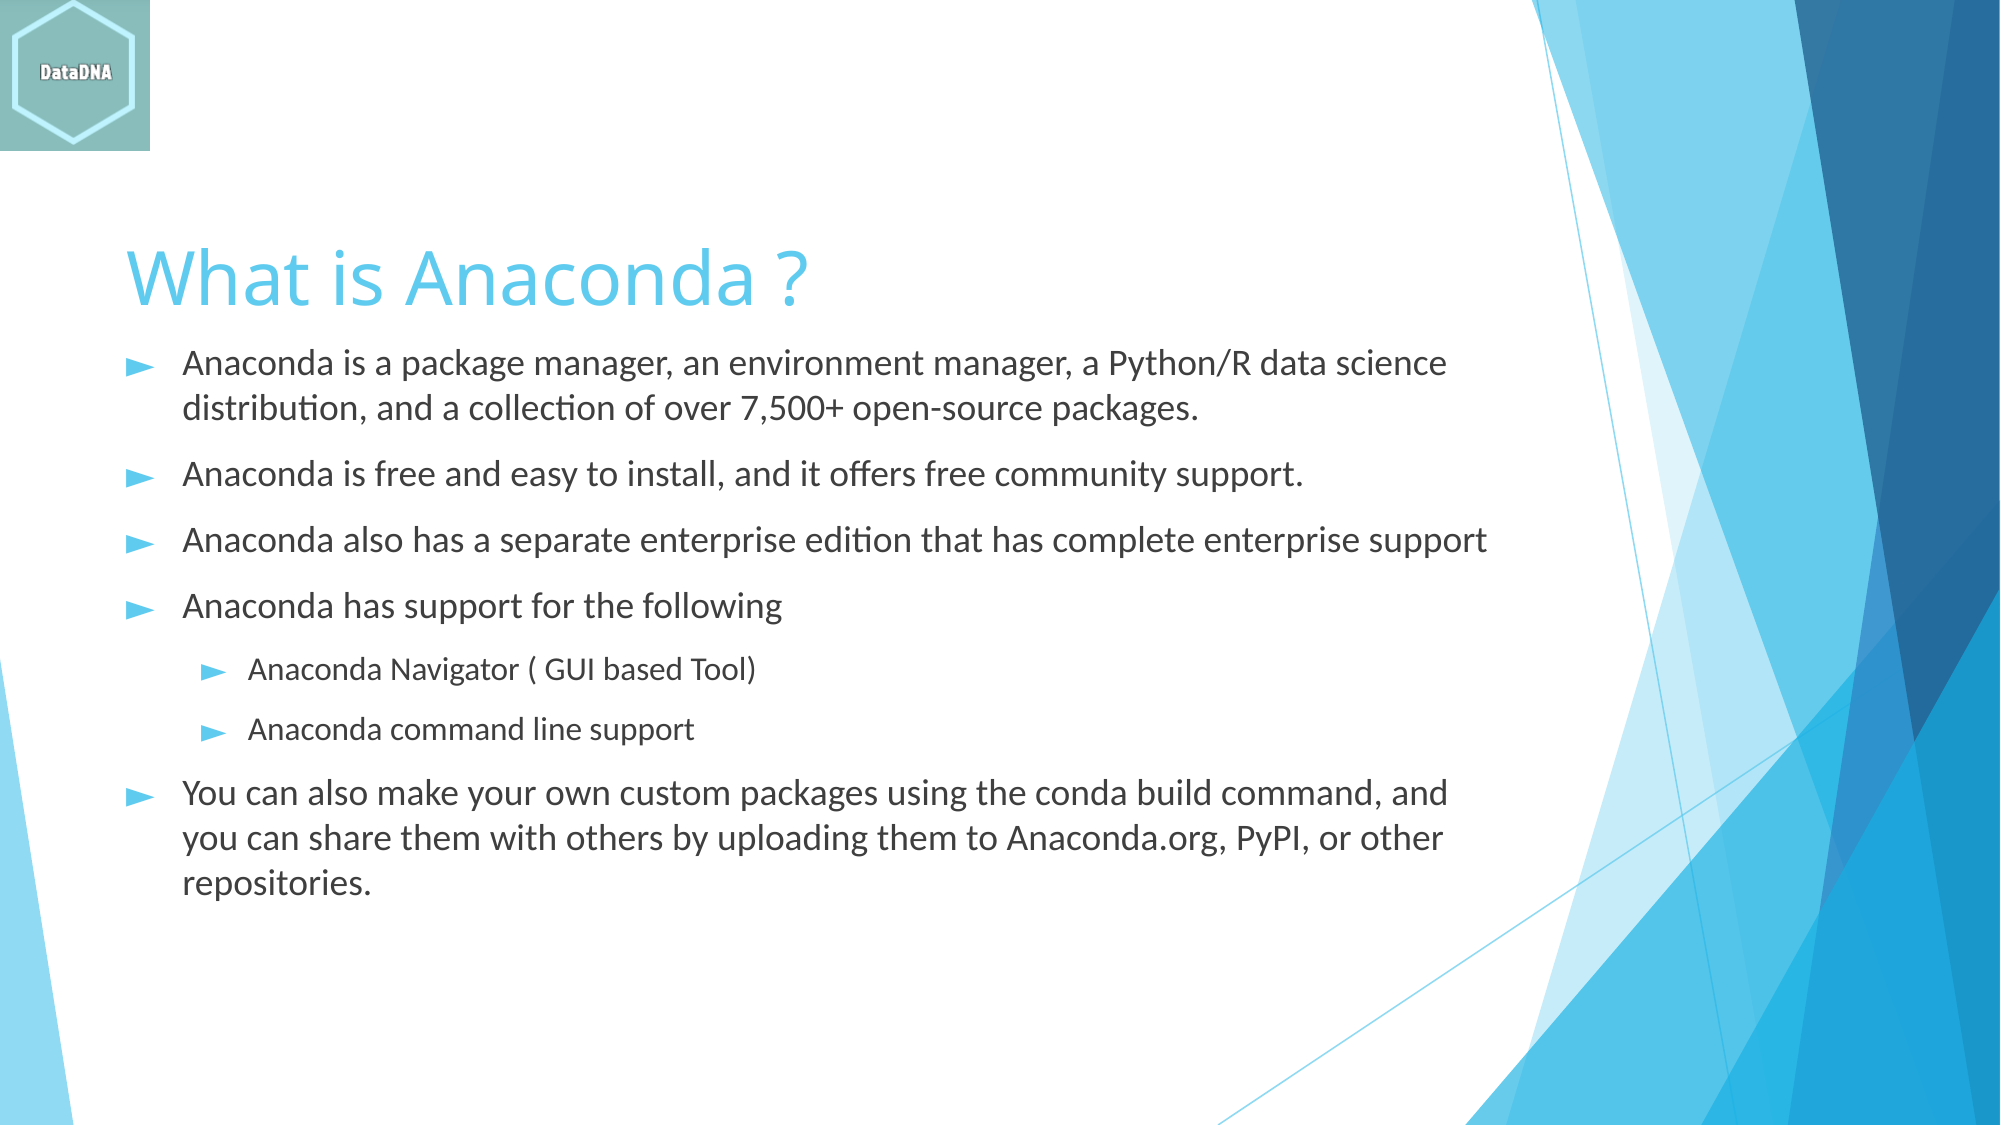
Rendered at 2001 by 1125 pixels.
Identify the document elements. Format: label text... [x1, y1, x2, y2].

title What is Anaconda ? [111, 222, 1522, 330]
picture [0, 0, 150, 151]
list Anaconda is a package manager, an environment manager, a Python/R data science distribution, and a collection of over 7,500+ open-source packages. Anaconda is free and easy to install, and it offers free community support. Anaconda also has a separate enterprise edition that has complete enterprise support Anaconda has support for the following Anaconda Navigator ( GUI based Tool) Anaconda command line support You can also make your own custom packages using the conda build command, and you can share them with others by uploading them to Anaconda.org, PyPI, or other repositories. [111, 330, 1522, 968]
